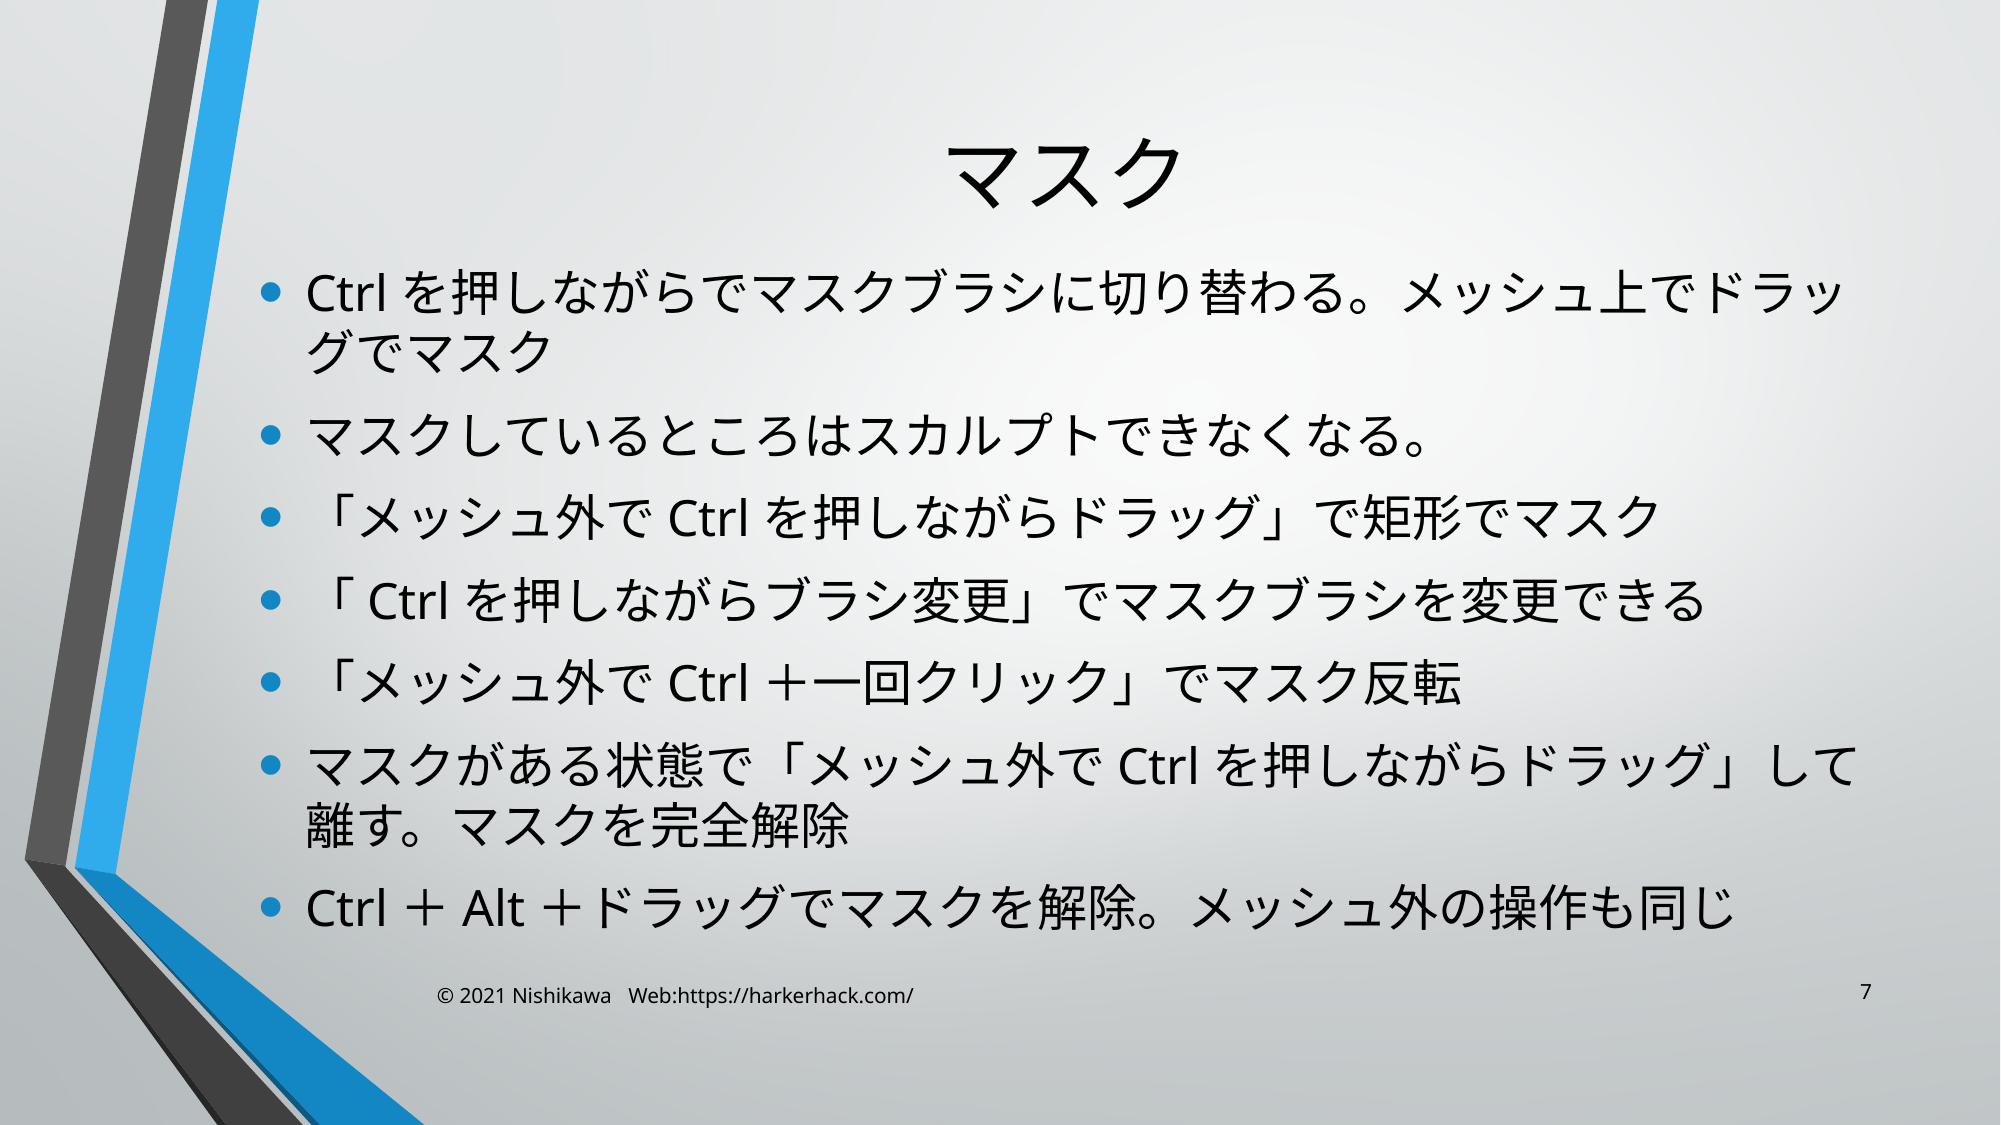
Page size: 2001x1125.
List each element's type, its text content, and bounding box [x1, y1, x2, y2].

footer © 2021 Nishikawa Web:https://harkerhack.com/ [421, 965, 1584, 1025]
title マスク [243, 112, 1887, 232]
slide_number 7 [1796, 962, 1887, 1023]
list Ctrlを押しながらでマスクブラシに切り替わる。メッシュ上でドラッグでマスク マスクしているところはスカルプトできなくなる。 「メッシュ外でCtrlを押しながらドラッグ」で矩形でマスク 「Ctrlを押しながらブラシ変更」でマスクブラシを変更できる 「メッシュ外でCtrl＋一回クリック」でマスク反転 マスクがある状態で「メッシュ外でCtrlを押しながらドラッグ」して離す。マスクを完全解除 Ctrl＋Alt＋ドラッグでマスクを解除。メッシュ外の操作も同じ [243, 254, 1887, 950]
